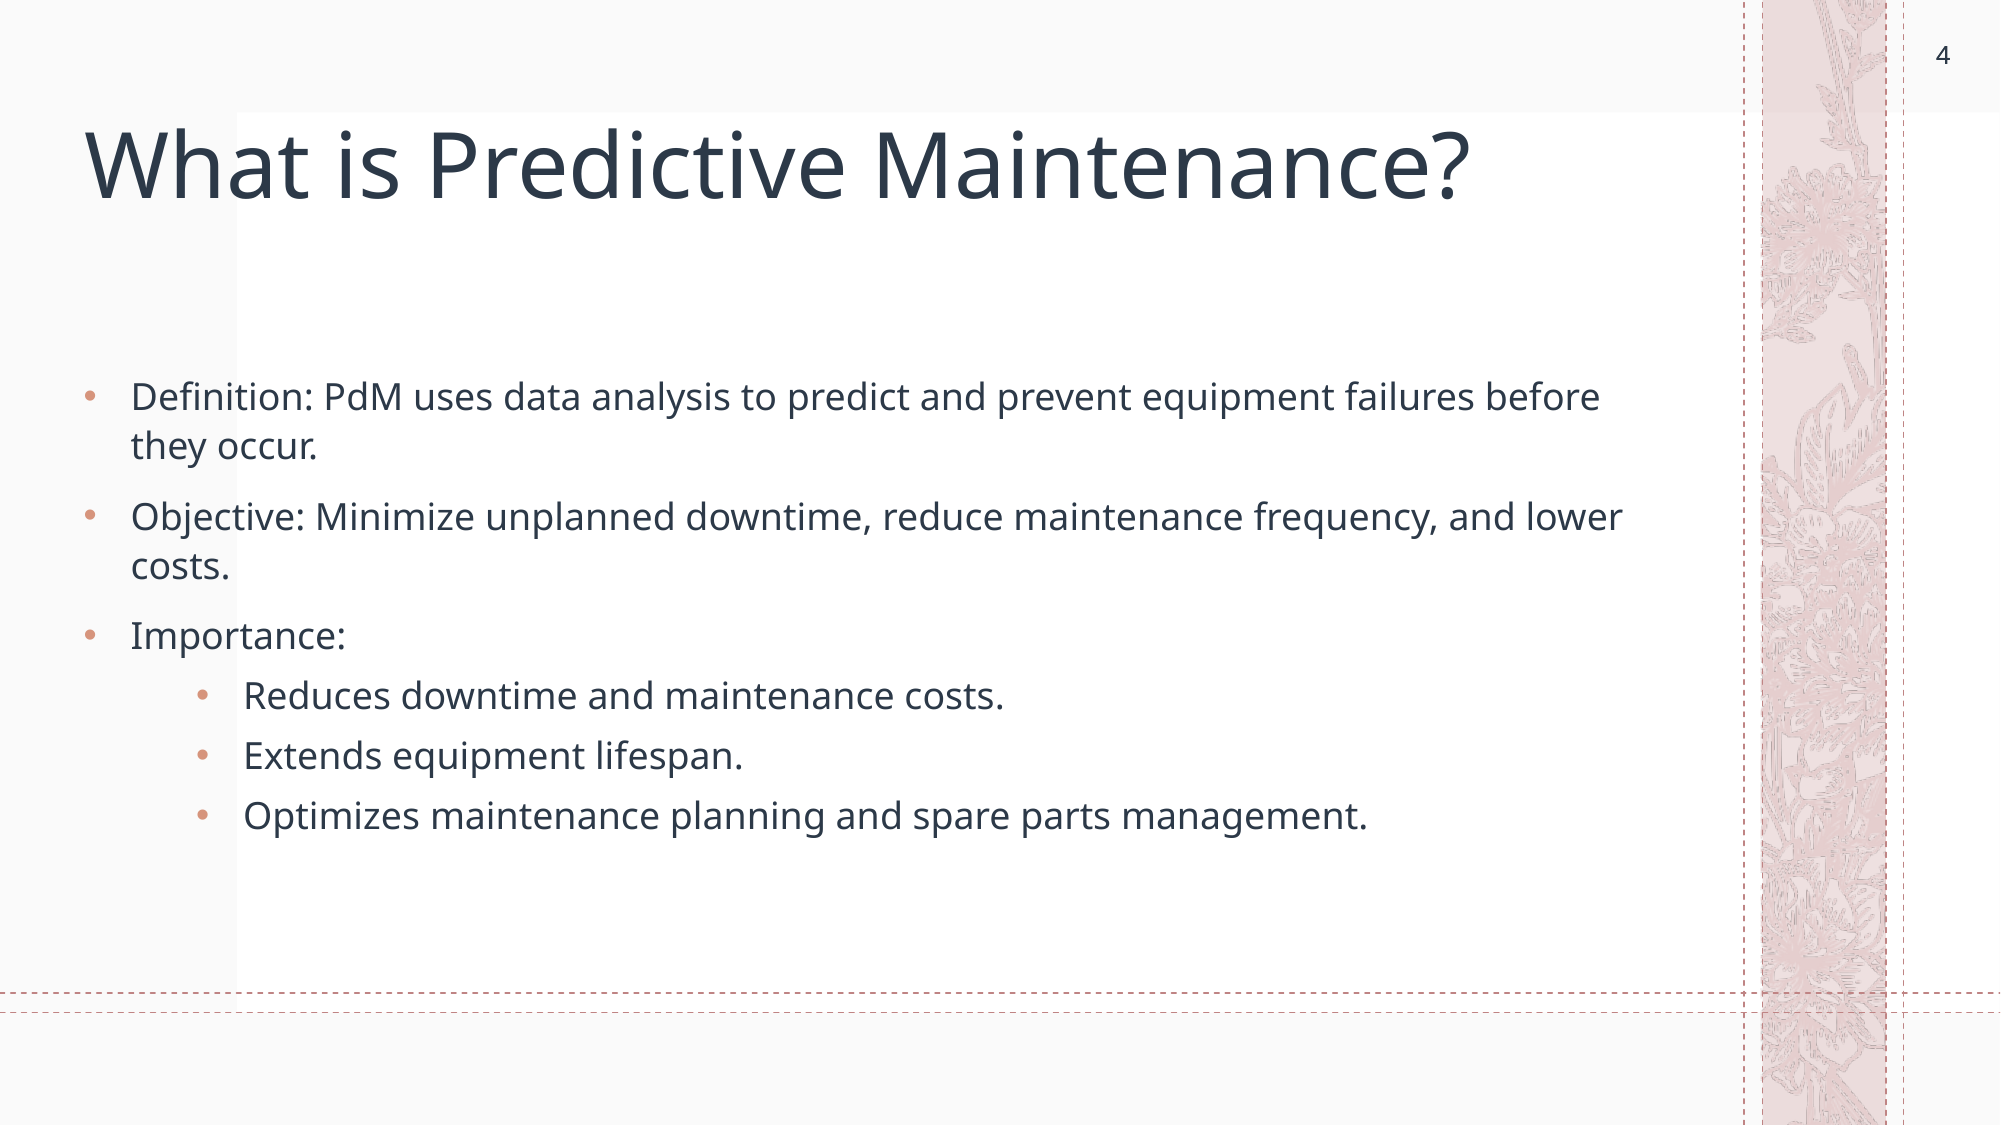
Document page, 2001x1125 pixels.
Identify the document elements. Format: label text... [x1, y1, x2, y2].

list Definition: PdM uses data analysis to predict and prevent equipment failures before they occur. Objective: Minimize unplanned downtime, reduce maintenance frequency, and lower costs. Importance: Reduces downtime and maintenance costs. Extends equipment lifespan. Optimizes maintenance planning and spare parts management. [68, 360, 1667, 910]
text_box 4 [1886, 0, 2000, 113]
picture [1760, 0, 1886, 1125]
title What is Predictive Maintenance? [69, 59, 1666, 278]
